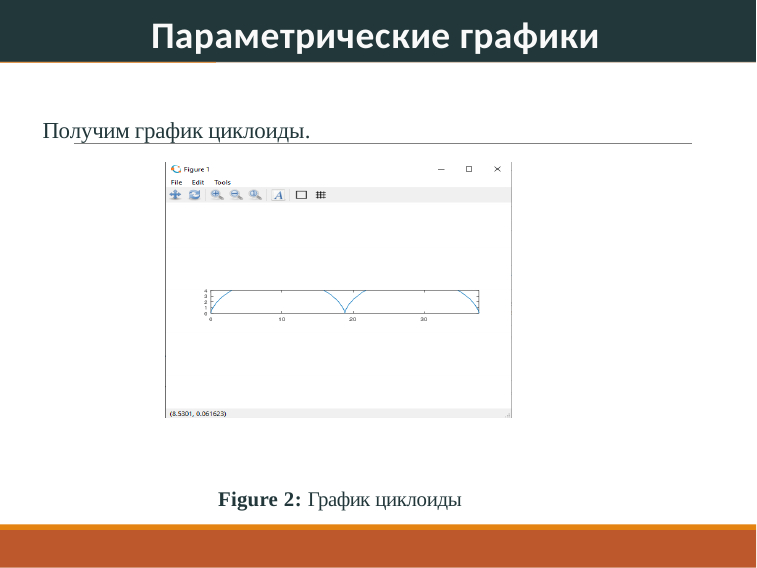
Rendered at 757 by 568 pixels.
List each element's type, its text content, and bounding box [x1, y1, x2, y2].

picture [165, 162, 513, 419]
text_box [0, 0, 756, 60]
text_box Параметрические графики [104, 8, 644, 56]
text_box Figure 2: График циклоиды [215, 483, 490, 511]
text_box Получим график циклоиды. [40, 114, 544, 144]
